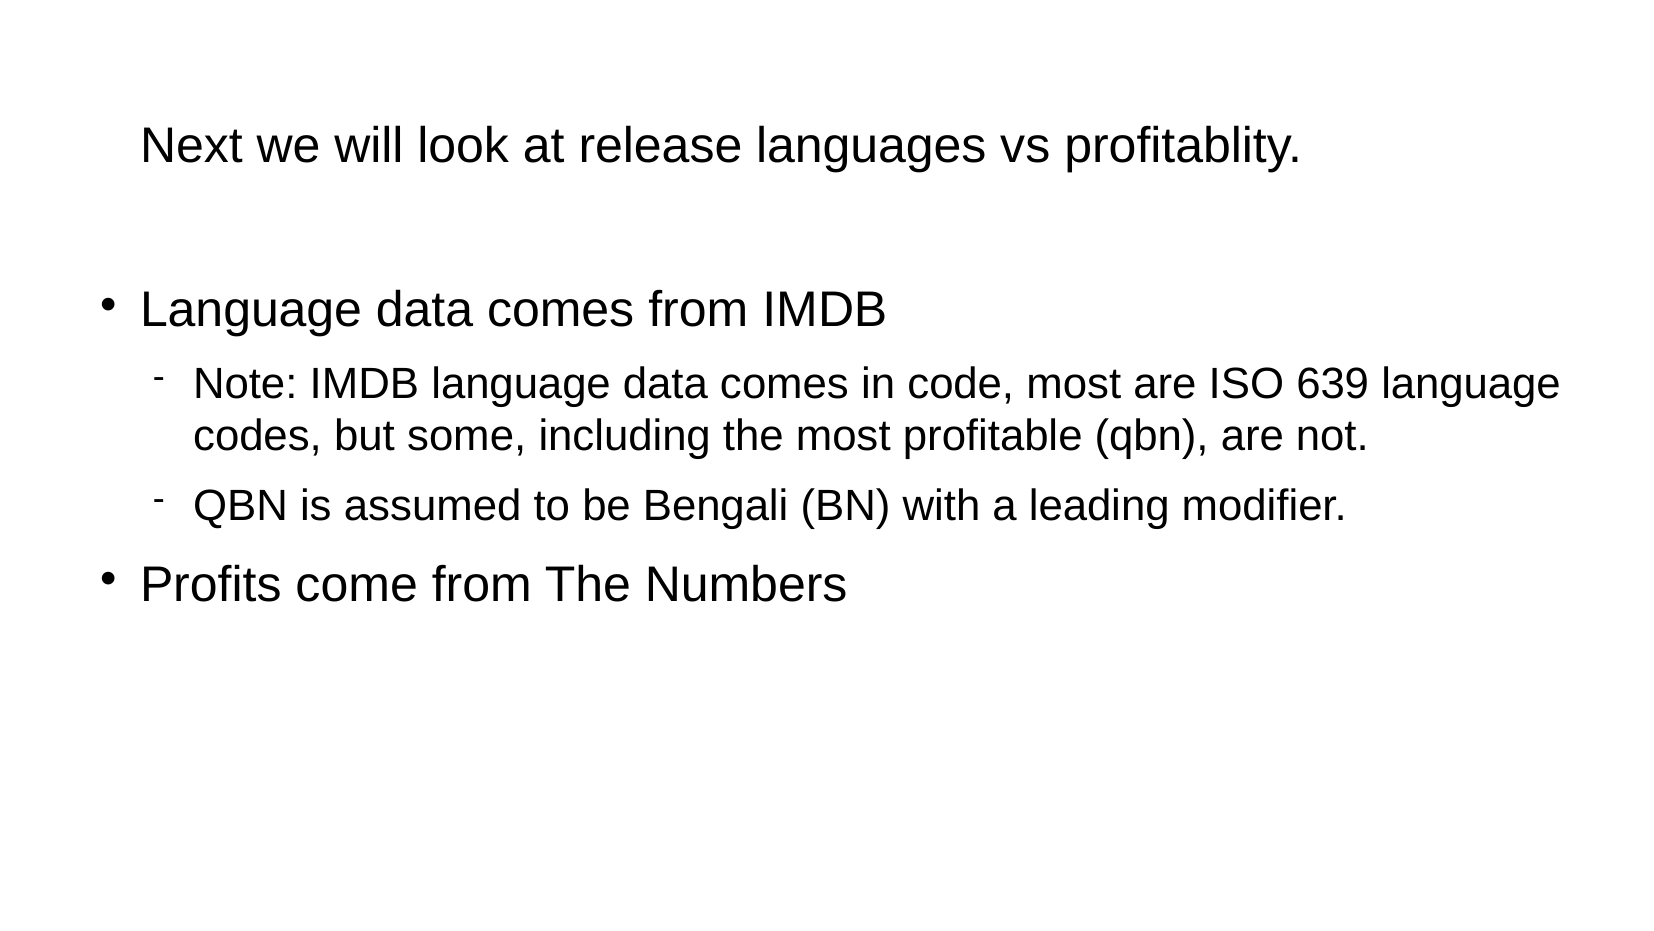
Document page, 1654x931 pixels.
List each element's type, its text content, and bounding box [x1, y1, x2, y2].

list Next we will look at release languages vs profitablity. Language data comes from IMDB Note: IMDB language data comes in code, most are ISO 639 language codes, but some, including the most profitable (qbn), are not. QBN is assumed to be Bengali (BN) with a leading modifier. Profits come from The Numbers [86, 112, 1575, 652]
